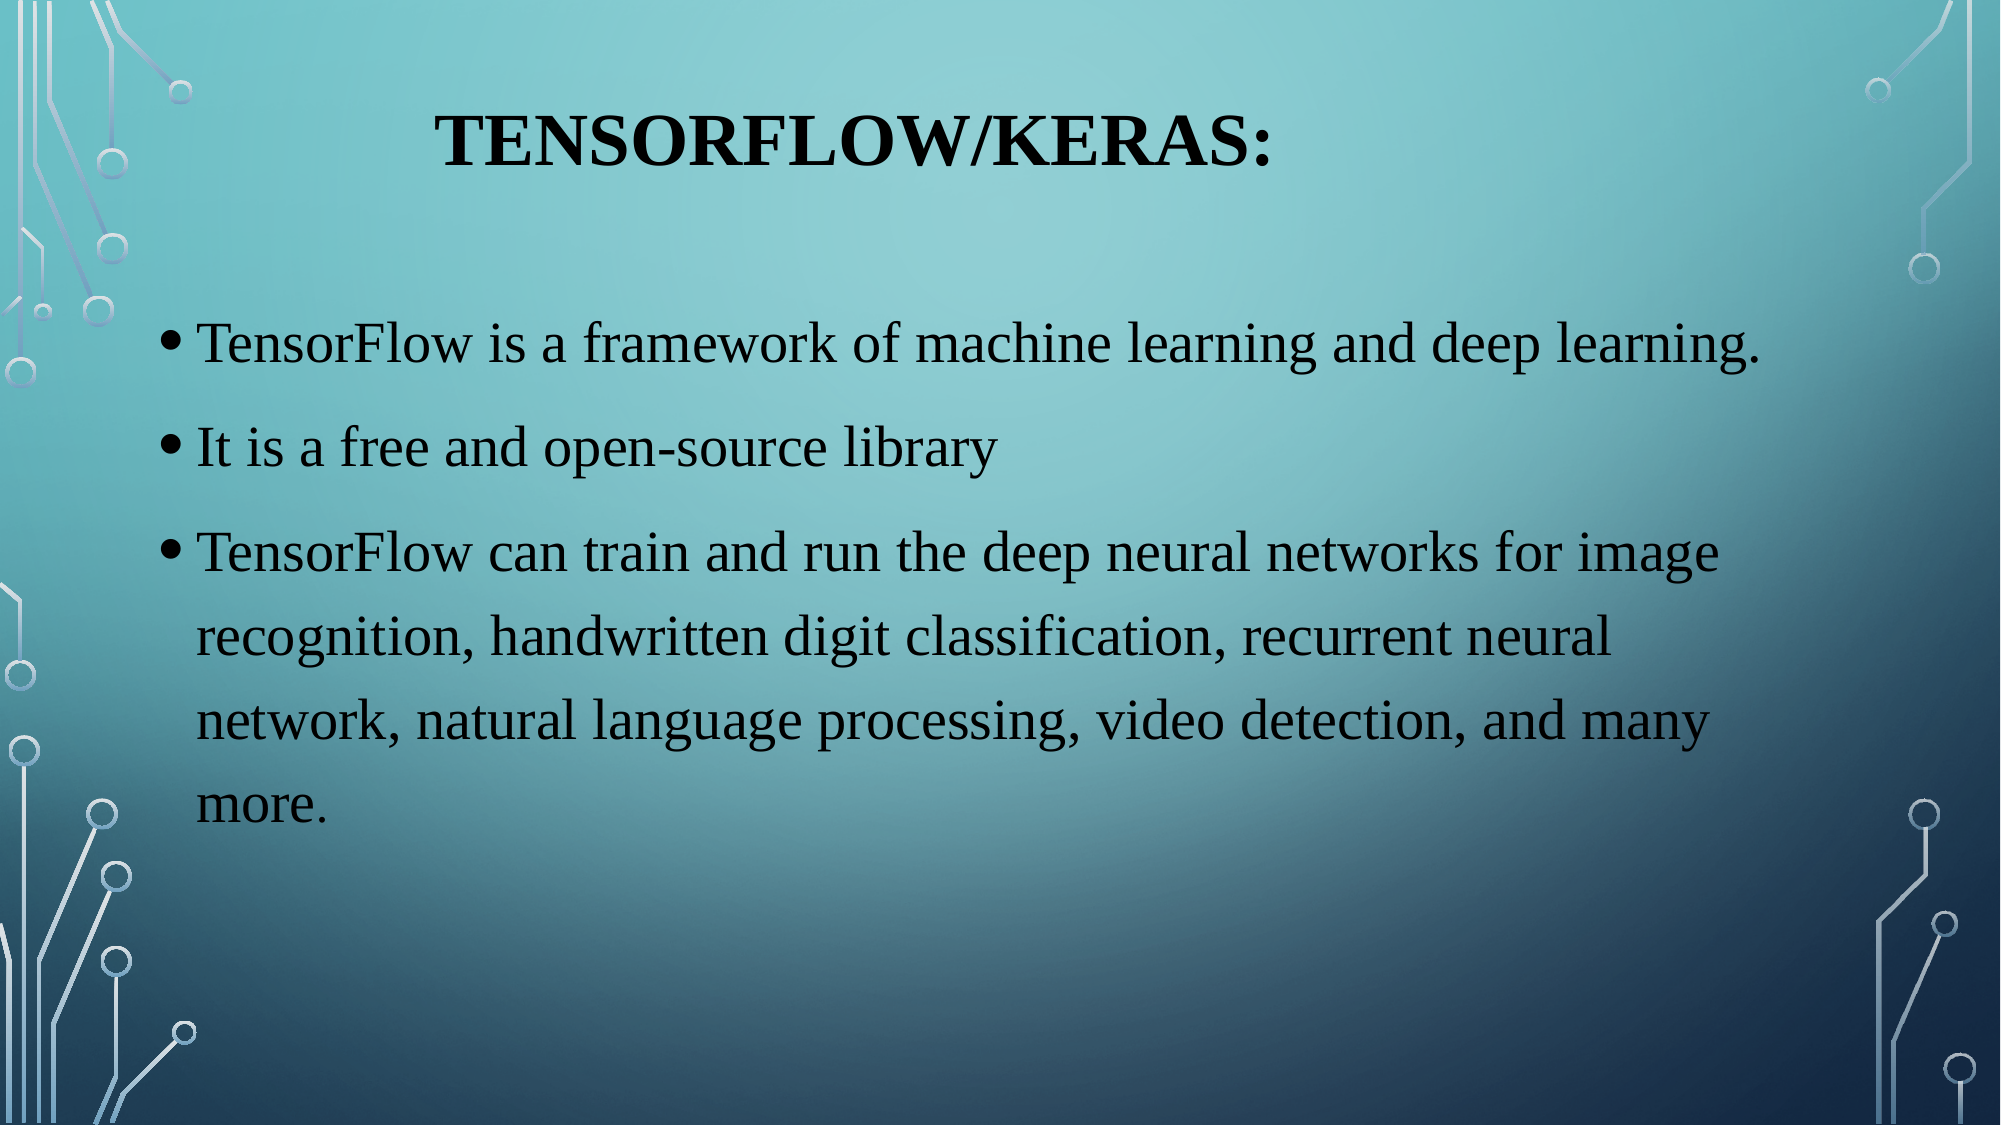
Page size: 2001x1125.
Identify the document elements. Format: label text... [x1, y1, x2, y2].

title TENSORFLOW/KERAS: [419, 0, 1759, 282]
list TensorFlow is a framework of machine learning and deep learning. It is a free and open-source library TensorFlow can train and run the deep neural networks for image recognition, handwritten digit classification, recurrent neural network, natural language processing, video detection, and many more. [143, 282, 1813, 950]
